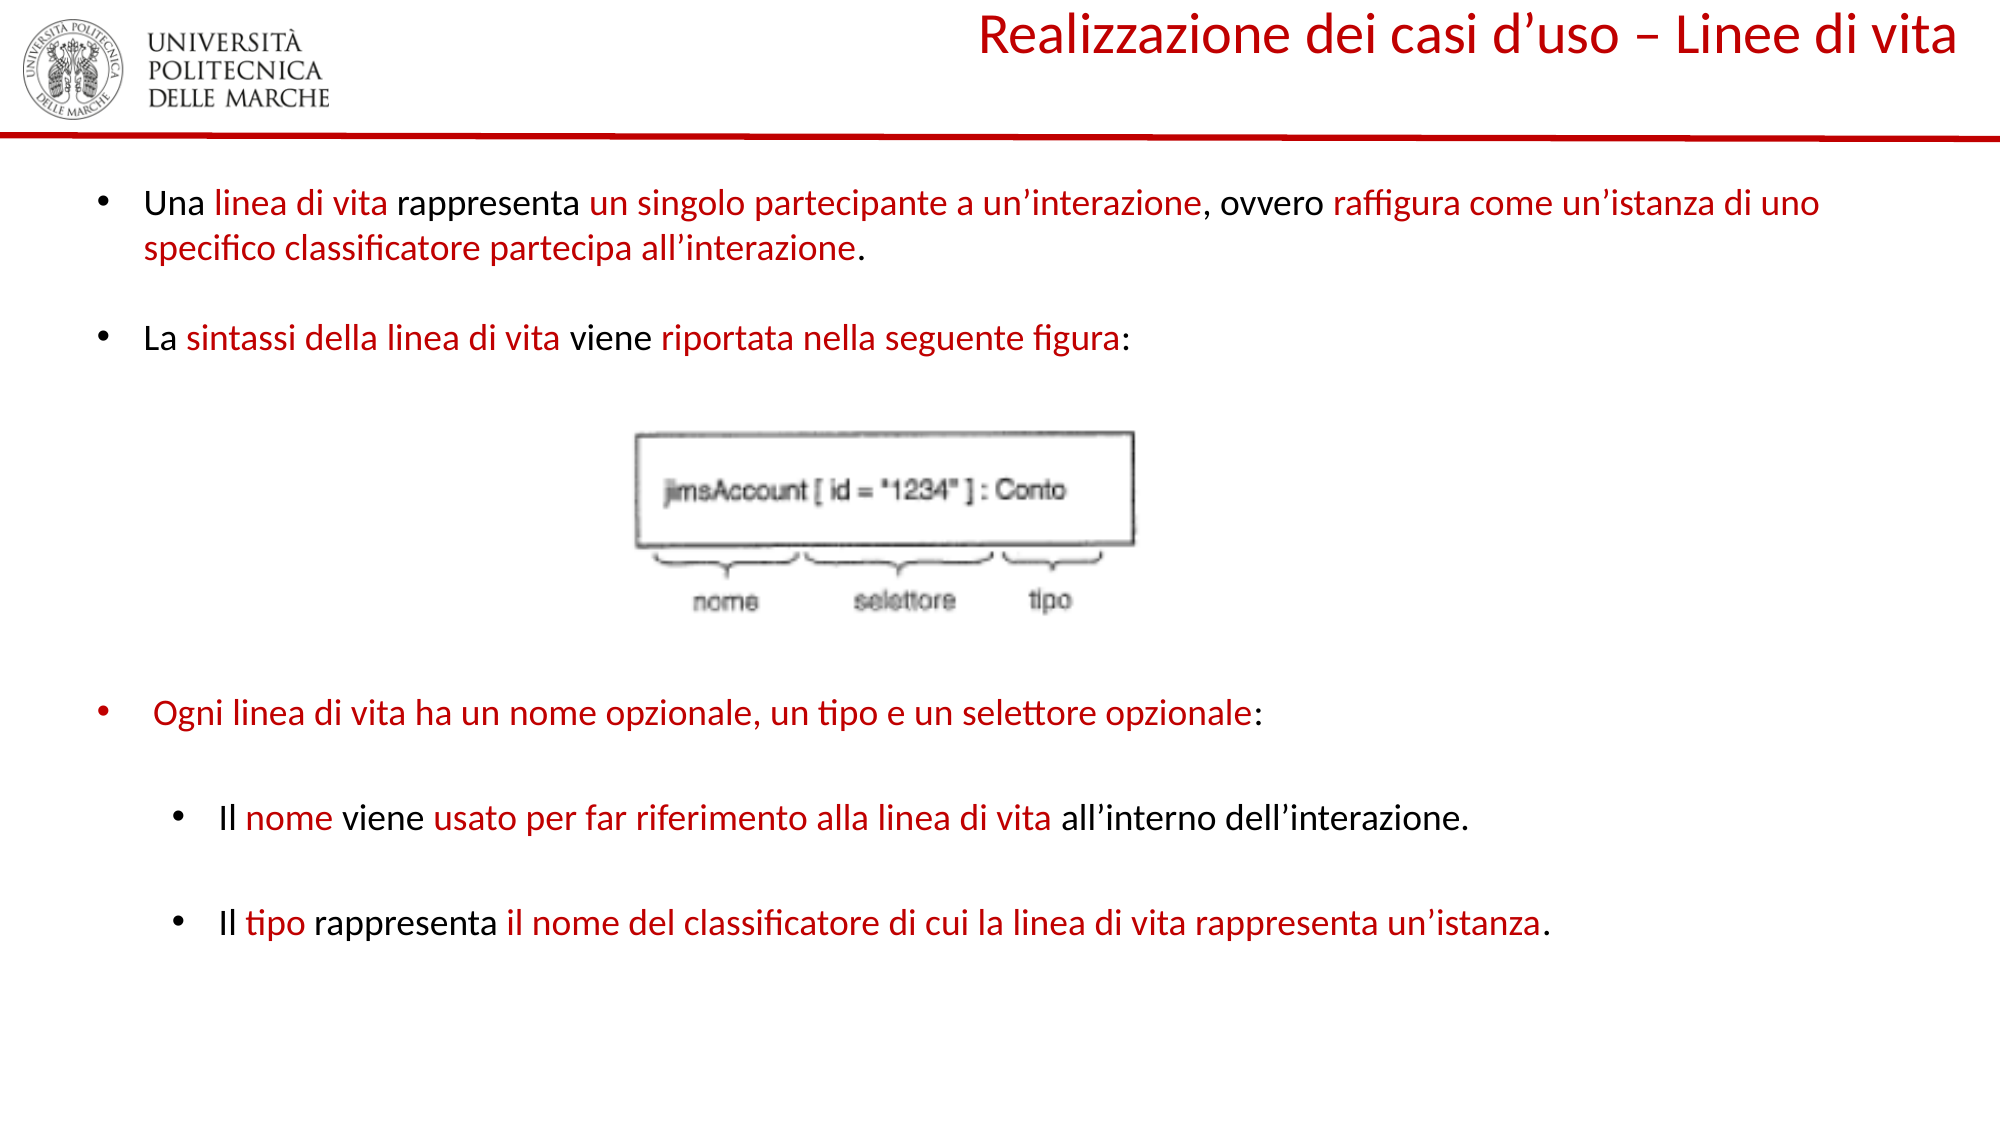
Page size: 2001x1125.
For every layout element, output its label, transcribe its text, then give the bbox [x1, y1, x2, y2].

picture [560, 408, 1185, 635]
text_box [0, 135, 2000, 139]
text_box Realizzazione dei casi d’uso – Linee di vita [963, 0, 1974, 73]
text_box Una linea di vita rappresenta un singolo partecipante a un’interazione, ovvero raffigura come un’istanza di uno specifico classificatore partecipa all’interazione. La sintassi della linea di vita viene riportata nella seguente figura: Ogni linea di vita ha un nome opzionale, un tipo e un selettore opzionale: Il nome viene usato per far riferimento alla linea di vita all’interno dell’interazione. Il tipo rappresenta il nome del classificatore di cui la linea di vita rappresenta un’istanza. [82, 170, 1932, 996]
picture [23, 17, 329, 122]
